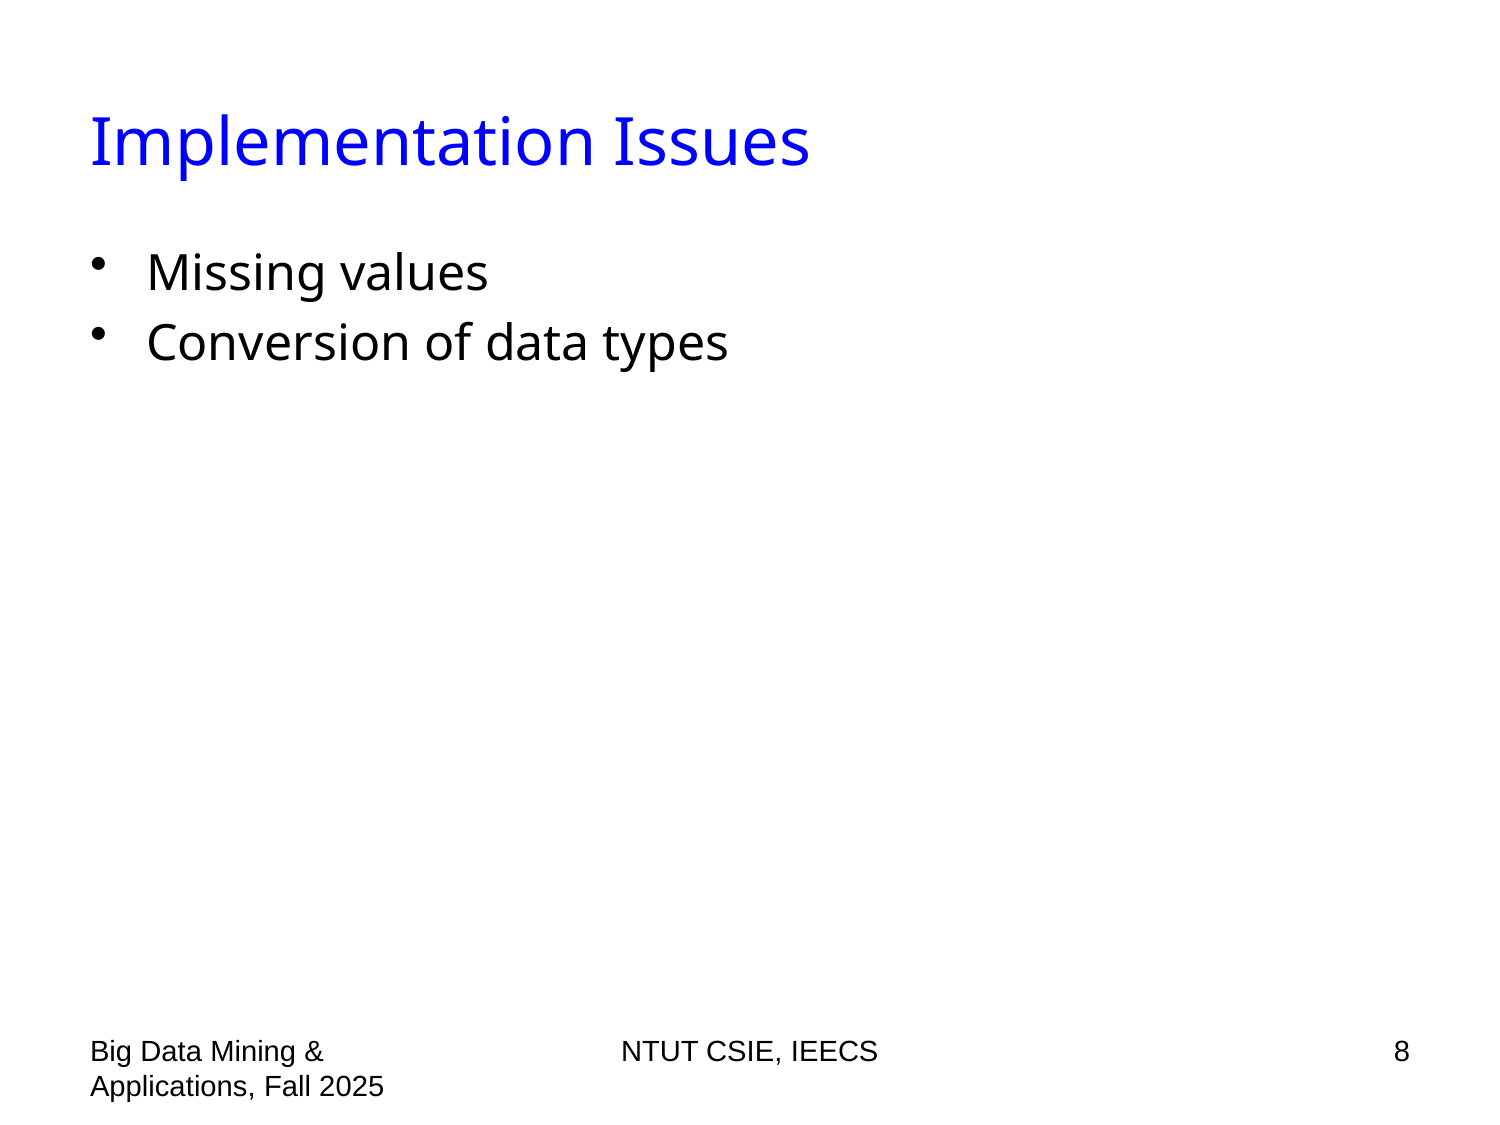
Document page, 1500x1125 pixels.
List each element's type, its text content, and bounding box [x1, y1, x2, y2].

slide_number Big Data Mining & Applications, Fall 2025 [75, 1024, 425, 1103]
slide_number 8 [1074, 1024, 1425, 1103]
title Implementation Issues [75, 45, 1425, 232]
footer NTUT CSIE, IEECS [512, 1024, 988, 1103]
list Missing values Conversion of data types [75, 232, 1425, 1013]
